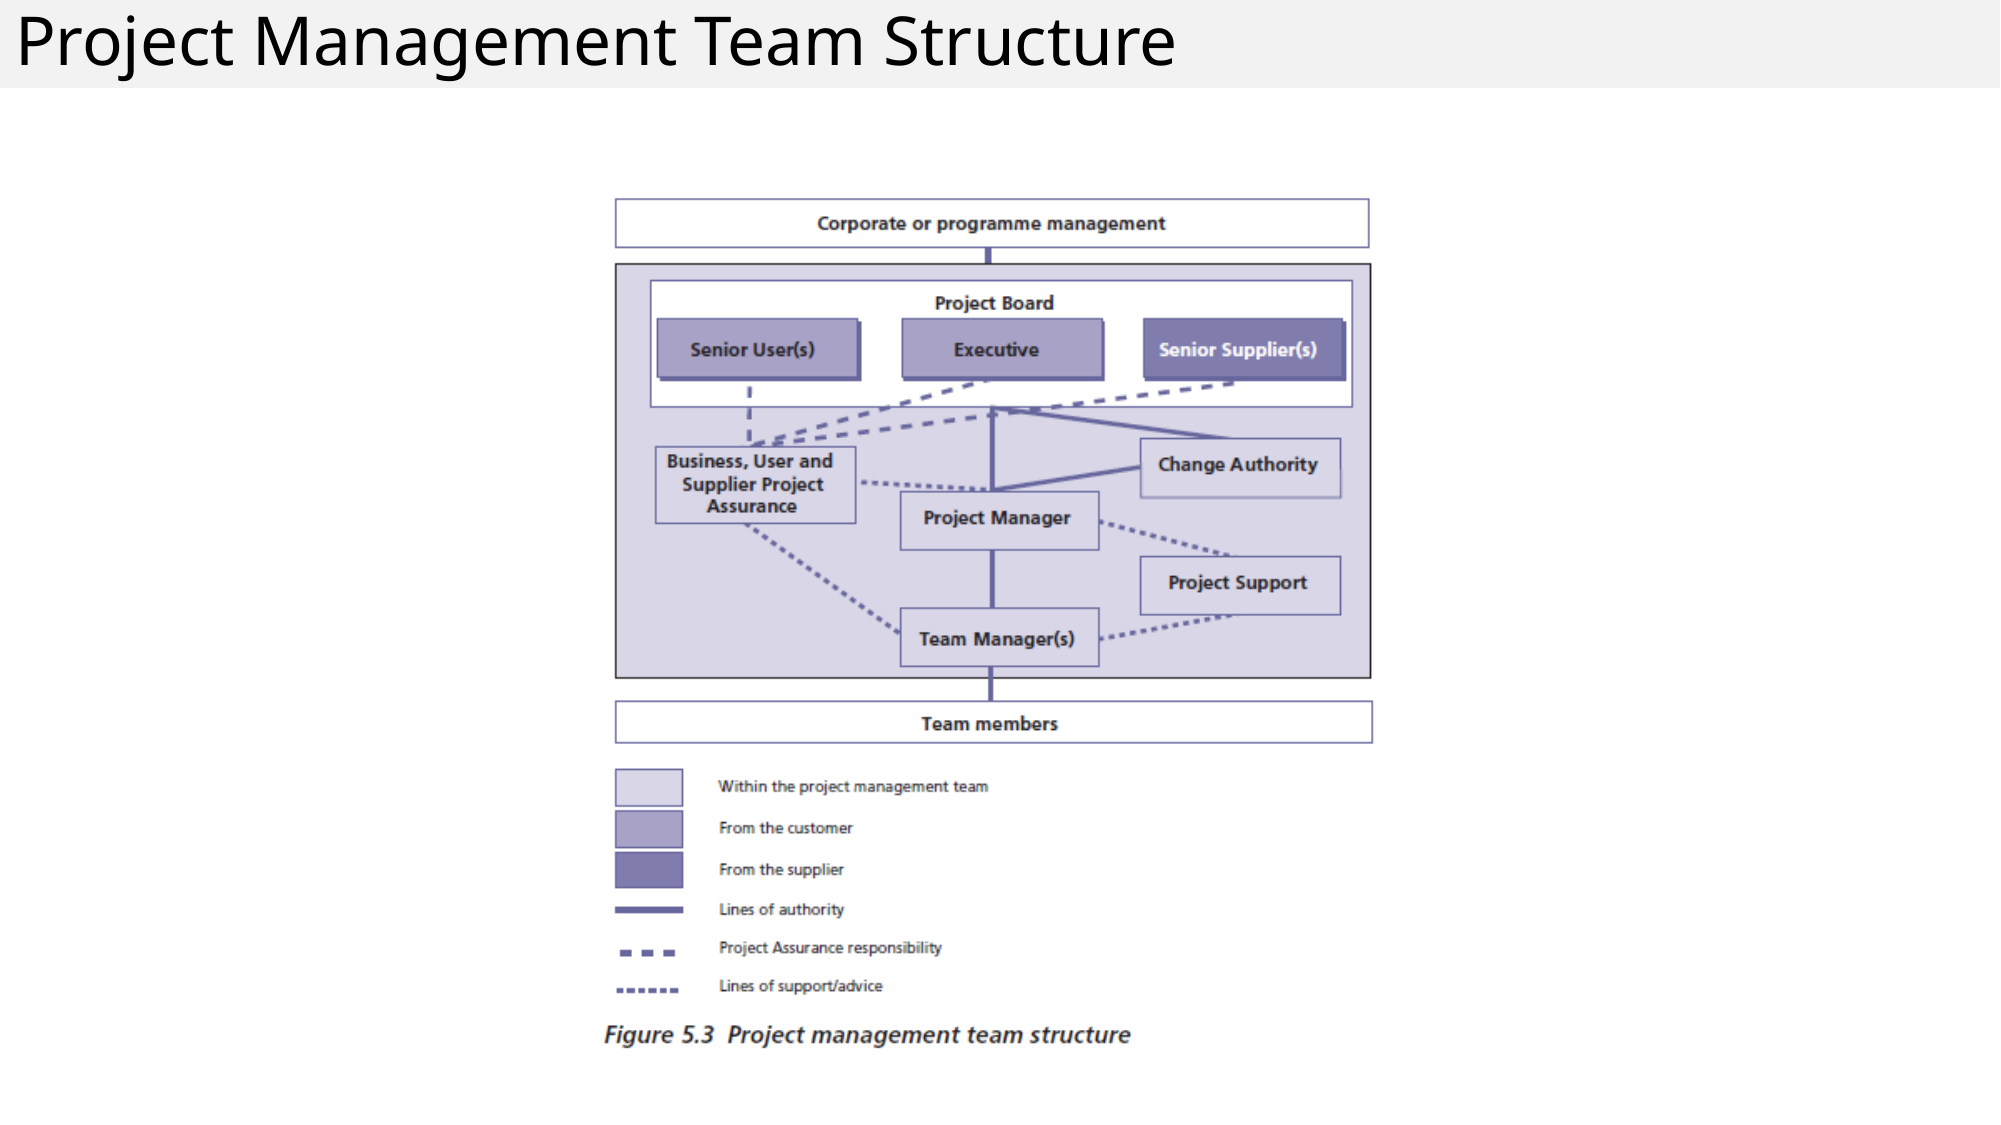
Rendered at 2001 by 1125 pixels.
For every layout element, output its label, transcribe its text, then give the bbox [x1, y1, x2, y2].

picture [602, 1013, 1143, 1053]
title Project Management Team Structure [0, 0, 2000, 89]
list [602, 177, 1398, 1014]
